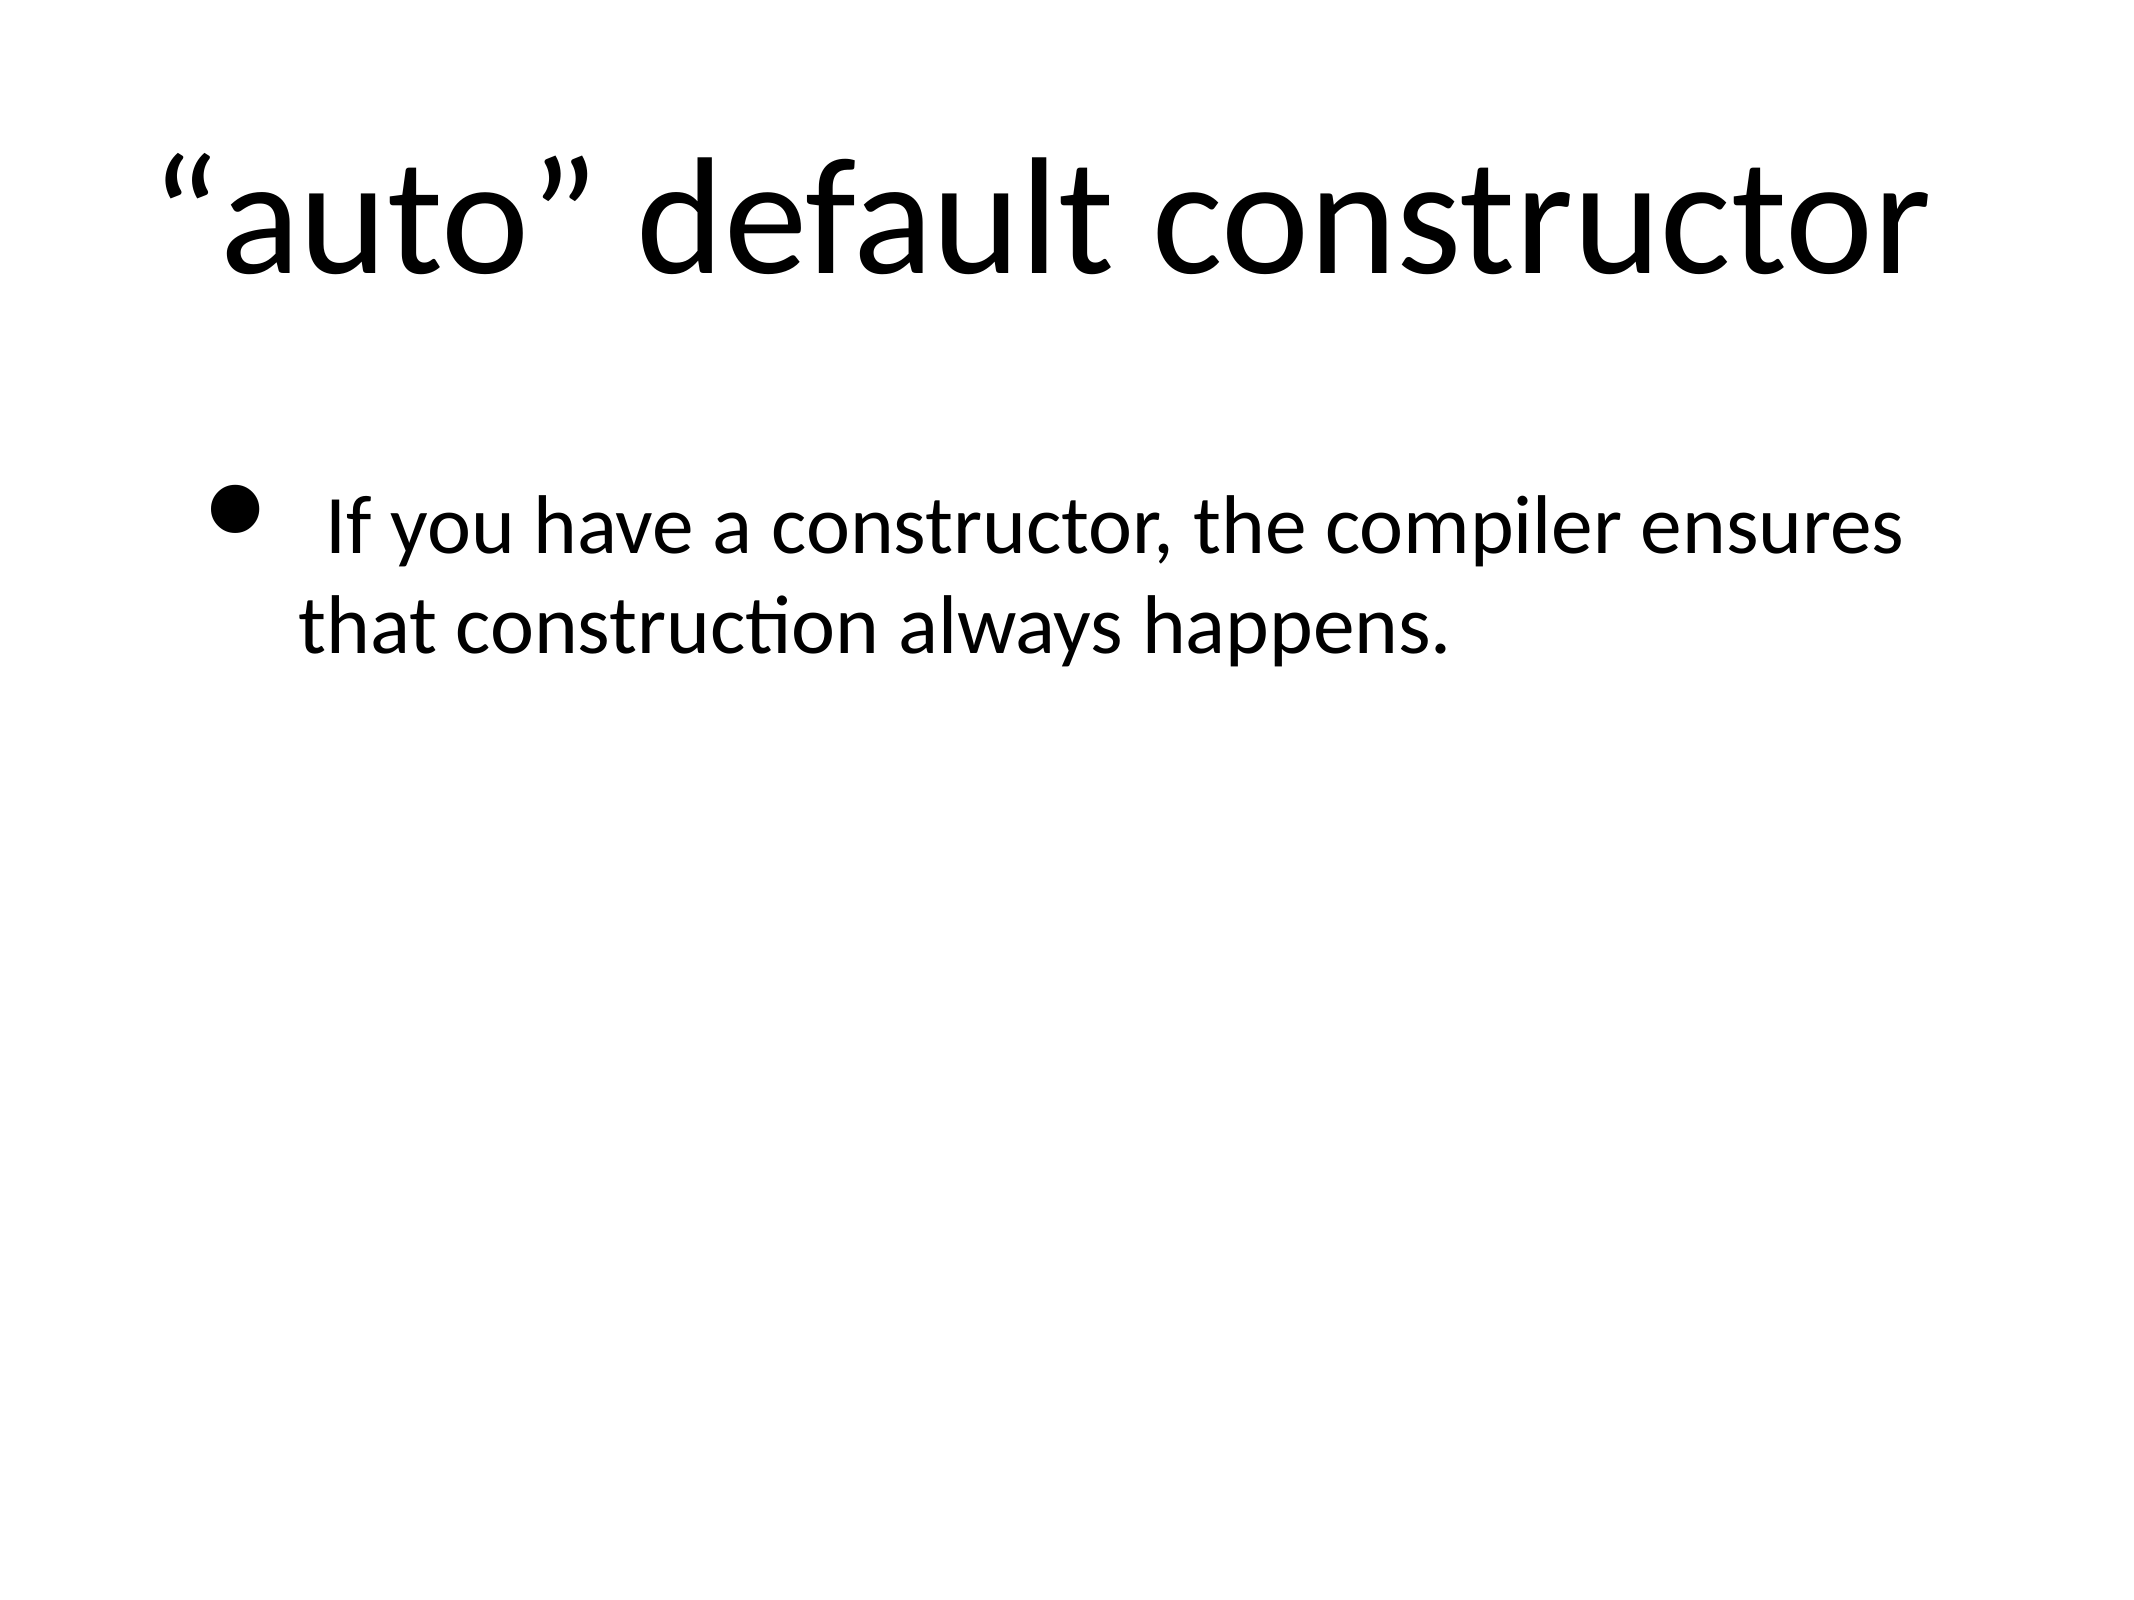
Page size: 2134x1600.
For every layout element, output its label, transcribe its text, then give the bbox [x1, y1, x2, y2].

text_box “auto” default constructor [135, 99, 1949, 315]
text_box If you have a constructor, the compiler ensures that construction always happens. [189, 462, 1940, 678]
